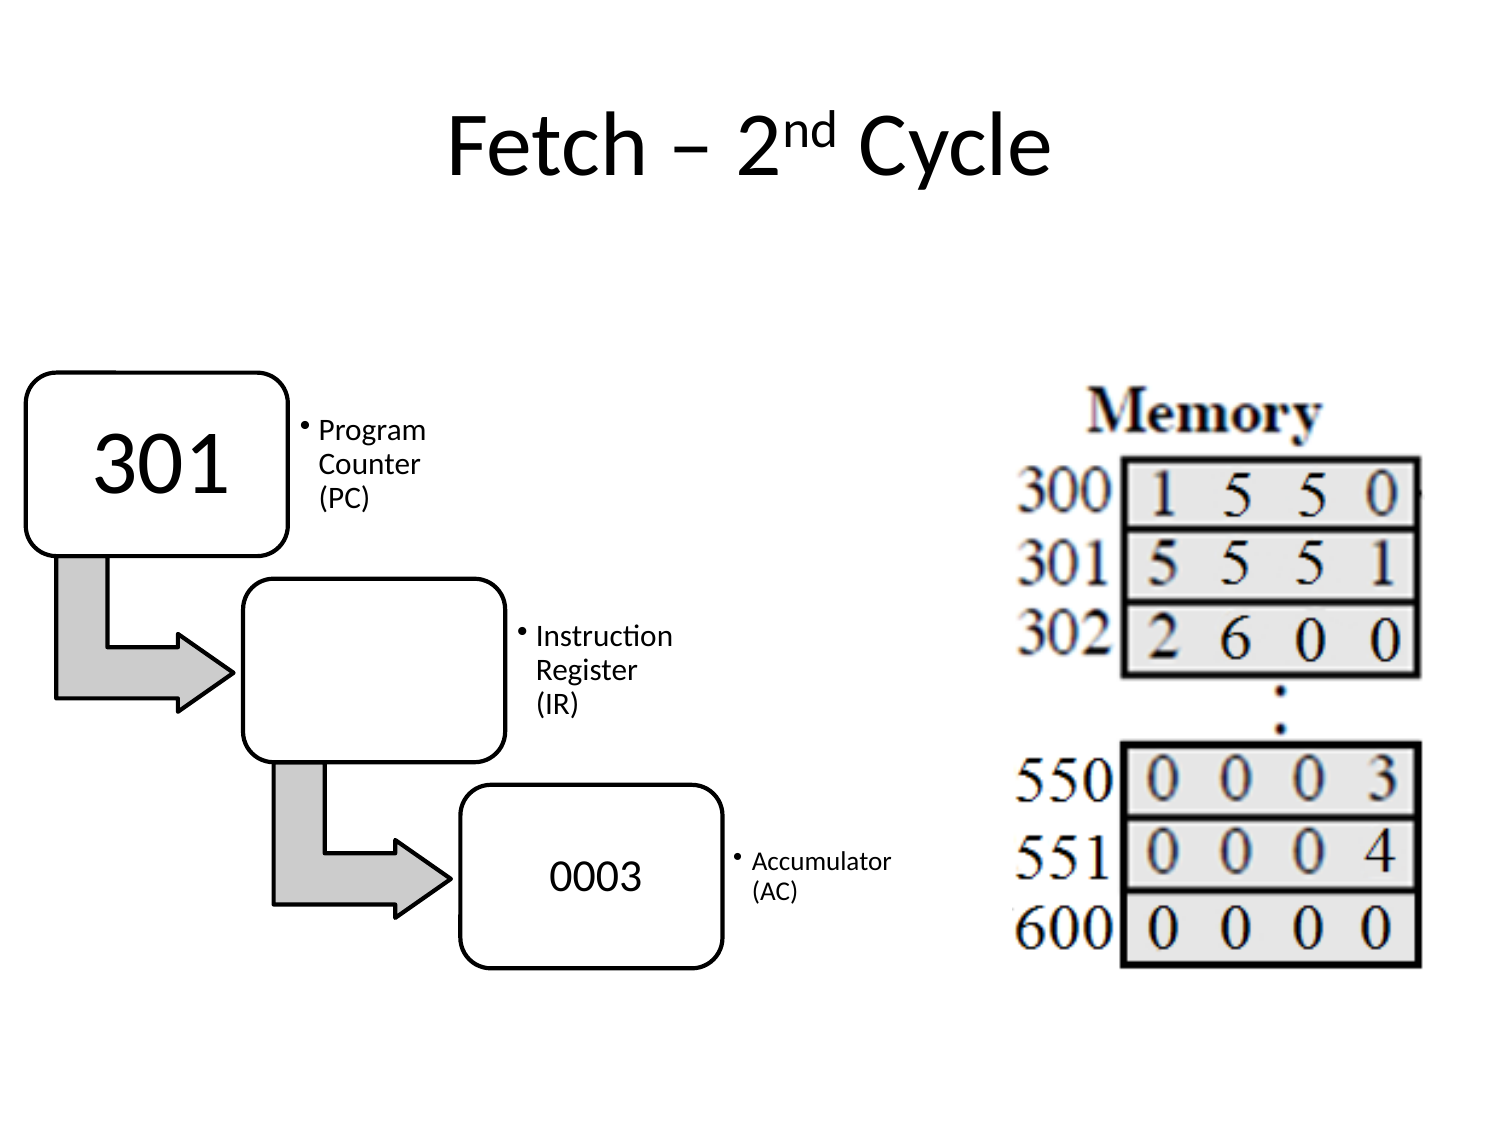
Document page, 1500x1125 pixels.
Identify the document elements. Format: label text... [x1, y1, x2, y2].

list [25, 337, 914, 1004]
picture [1012, 377, 1426, 975]
title Fetch – 2nd Cycle [75, 45, 1425, 233]
